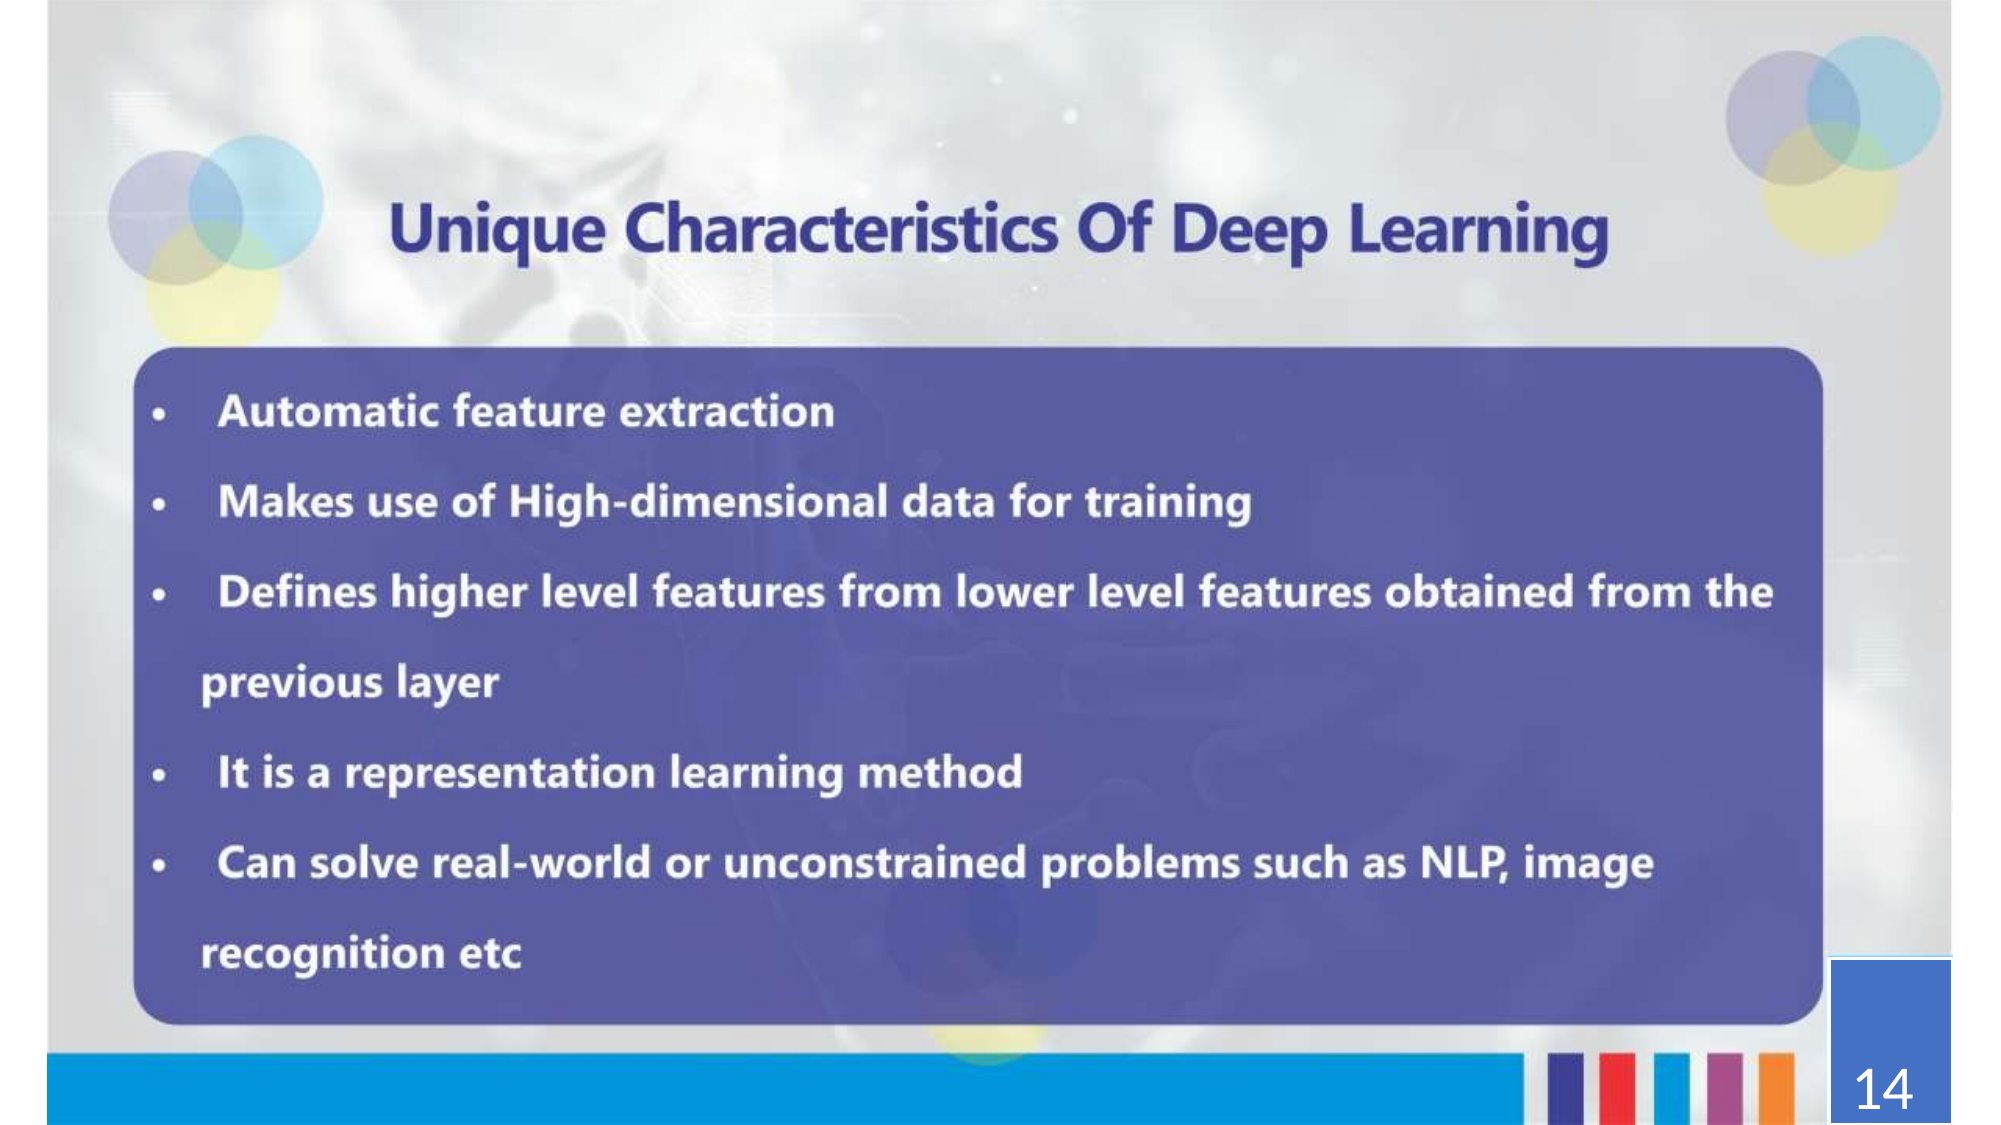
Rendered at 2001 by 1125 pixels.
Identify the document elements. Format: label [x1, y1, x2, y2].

text_box [47, 0, 1955, 1125]
